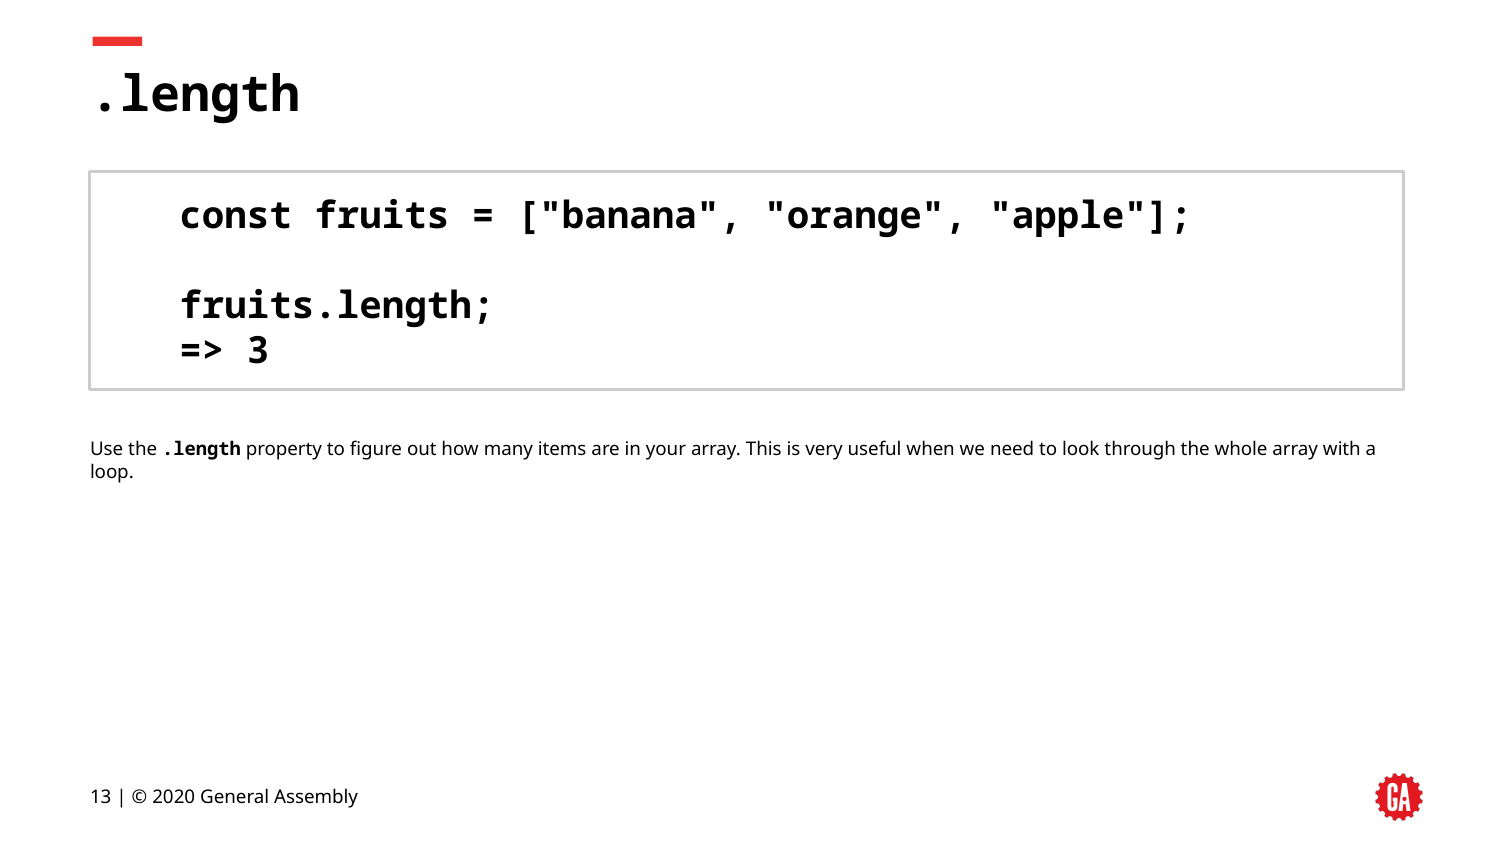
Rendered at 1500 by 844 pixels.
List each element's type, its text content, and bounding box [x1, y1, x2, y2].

picture [1373, 771, 1425, 823]
title .length [75, 46, 1473, 140]
slide_number ‹#› | © 2020 General Assembly [75, 764, 465, 830]
list Use the .length property to figure out how many items are in your array. This is very useful when we need to look through the whole array with a loop. [75, 421, 1424, 676]
text_box const fruits = ["banana", "orange", "apple"]; fruits.length; => 3 [89, 171, 1404, 390]
